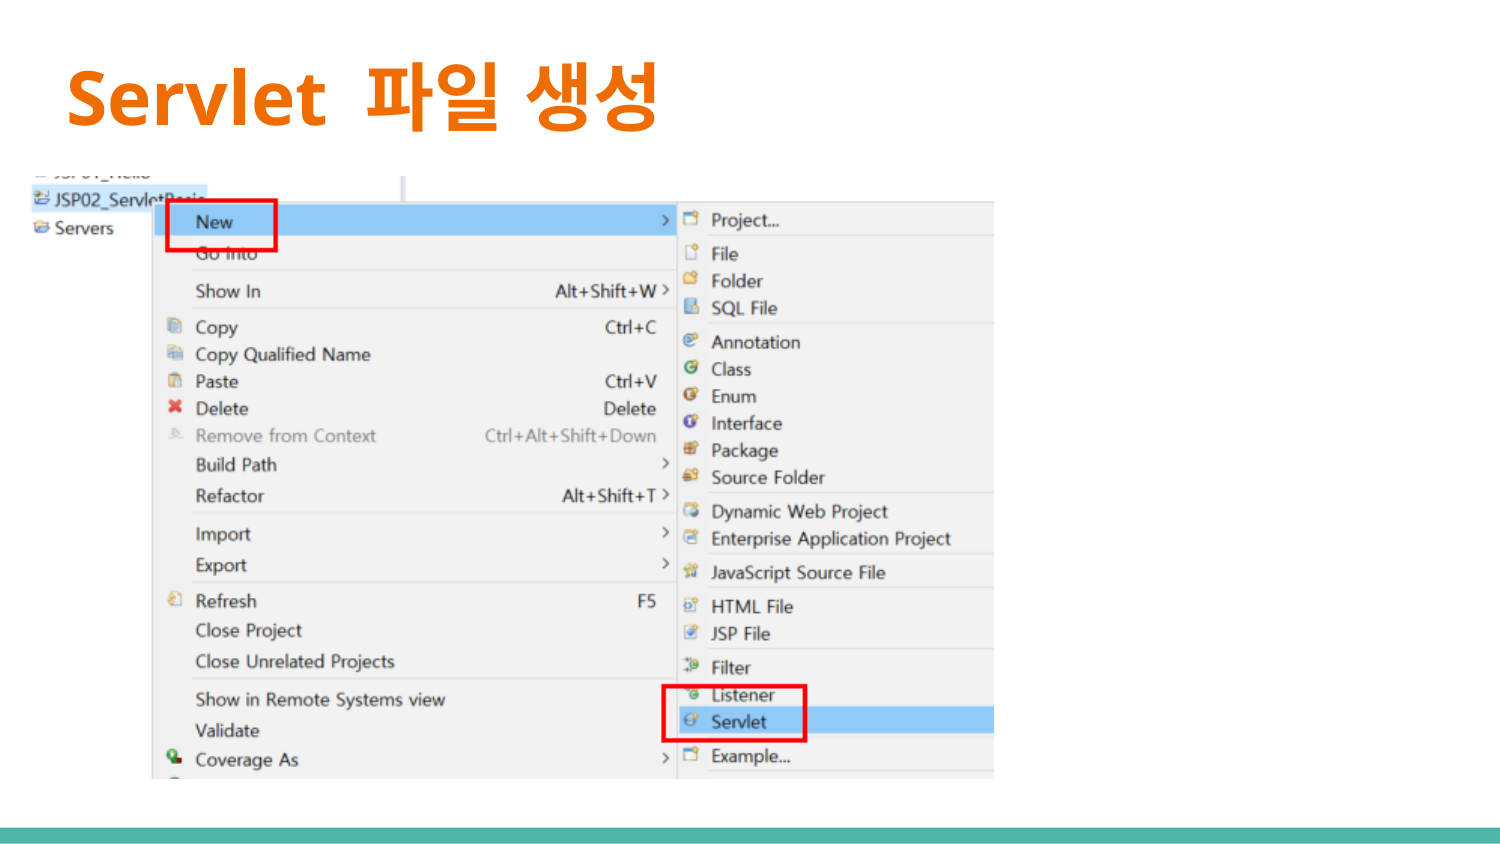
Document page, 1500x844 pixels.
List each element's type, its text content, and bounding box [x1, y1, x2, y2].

picture [24, 176, 995, 780]
title Servlet 파일 생성 [51, 35, 1449, 152]
